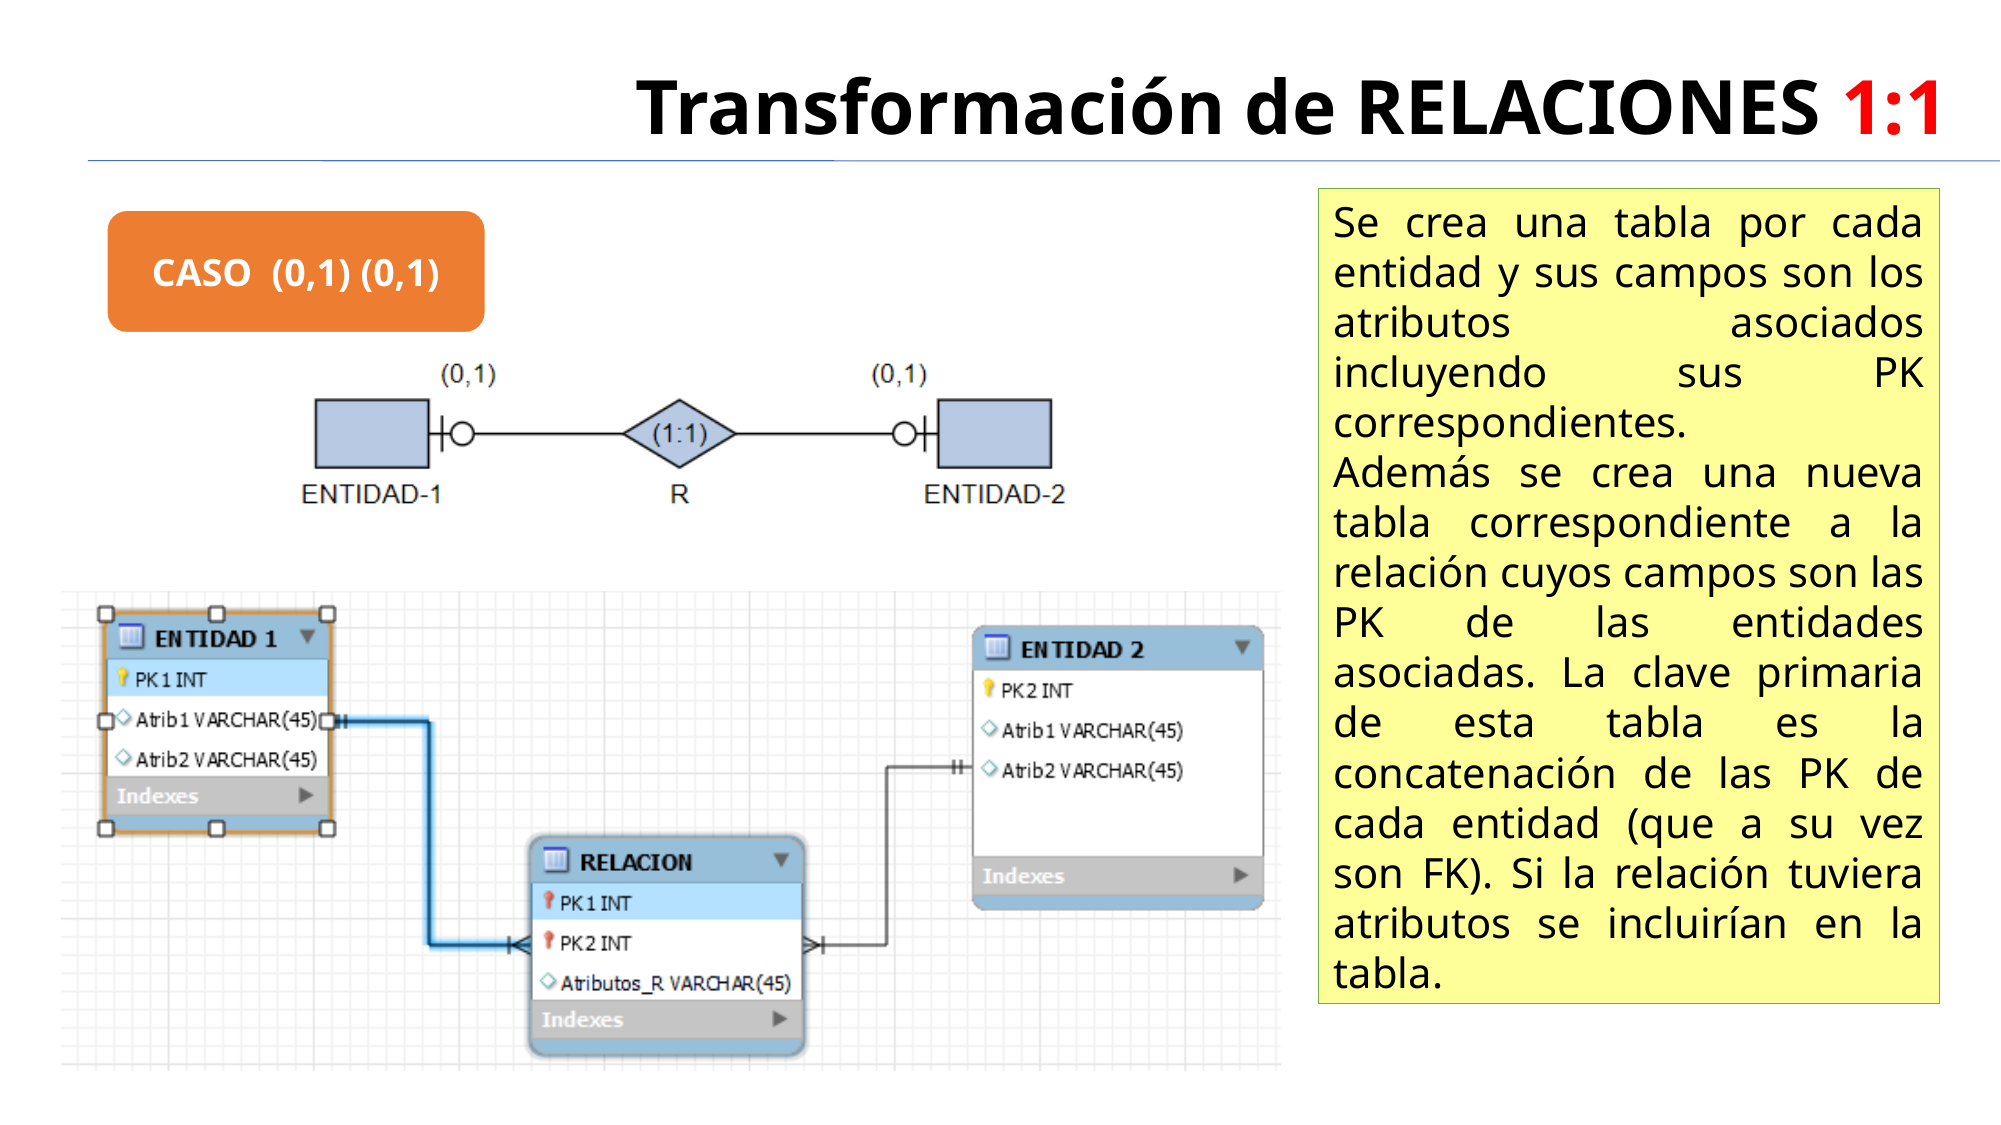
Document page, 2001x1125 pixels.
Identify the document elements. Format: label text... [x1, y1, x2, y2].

text_box CASO (0,1) (0,1) [104, 207, 488, 336]
picture [61, 591, 1281, 1071]
picture [270, 339, 1093, 538]
title Transformación de RELACIONES 1:1 [92, 57, 1965, 160]
text_box Se crea una tabla por cada entidad y sus campos son los atributos asociados incluyendo sus PK correspondientes. Además se crea una nueva tabla correspondiente a la relación cuyos campos son las PK de las entidades asociadas. La clave primaria de esta tabla es la concatenación de las PK de cada entidad (que a su vez son FK). Si la relación tuviera atributos se incluirían en la tabla. [1318, 188, 1940, 1004]
